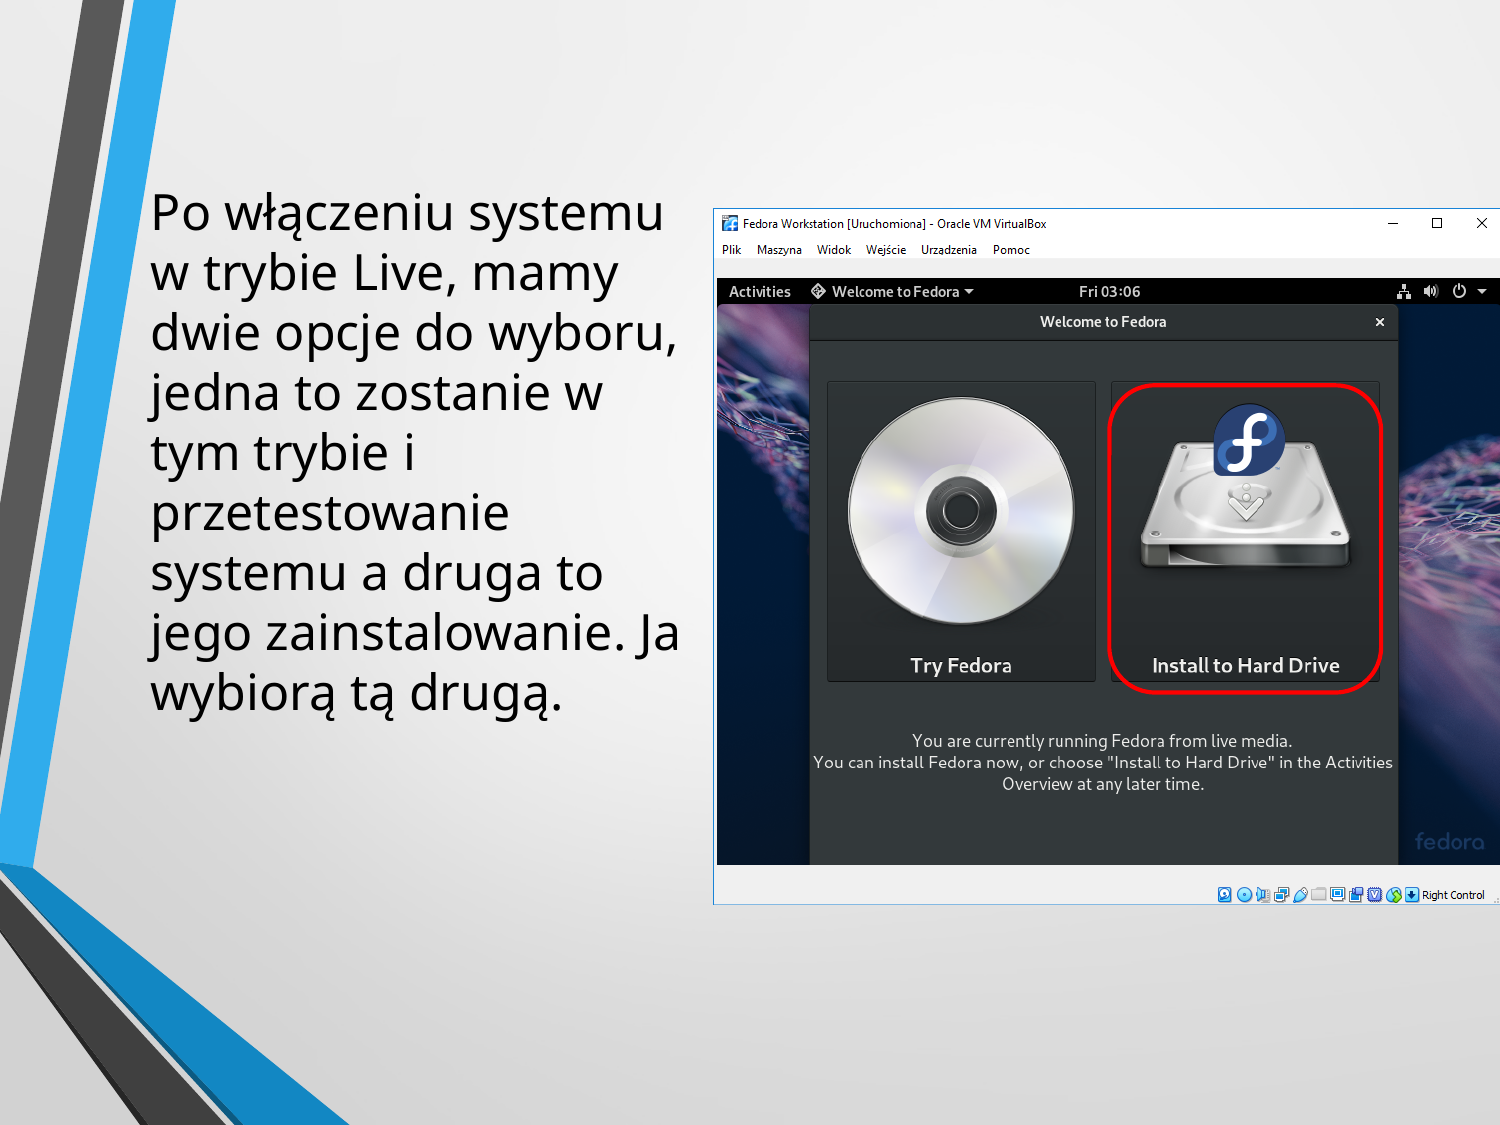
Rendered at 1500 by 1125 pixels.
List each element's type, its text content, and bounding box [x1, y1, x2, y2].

picture [713, 207, 1500, 906]
list Po włączeniu systemu w trybie Live, mamy dwie opcje do wyboru, jedna to zostanie w tym trybie i przetestowanie systemu a druga to jego zainstalowanie. Ja wybiorą tą drugą. [135, 172, 713, 976]
